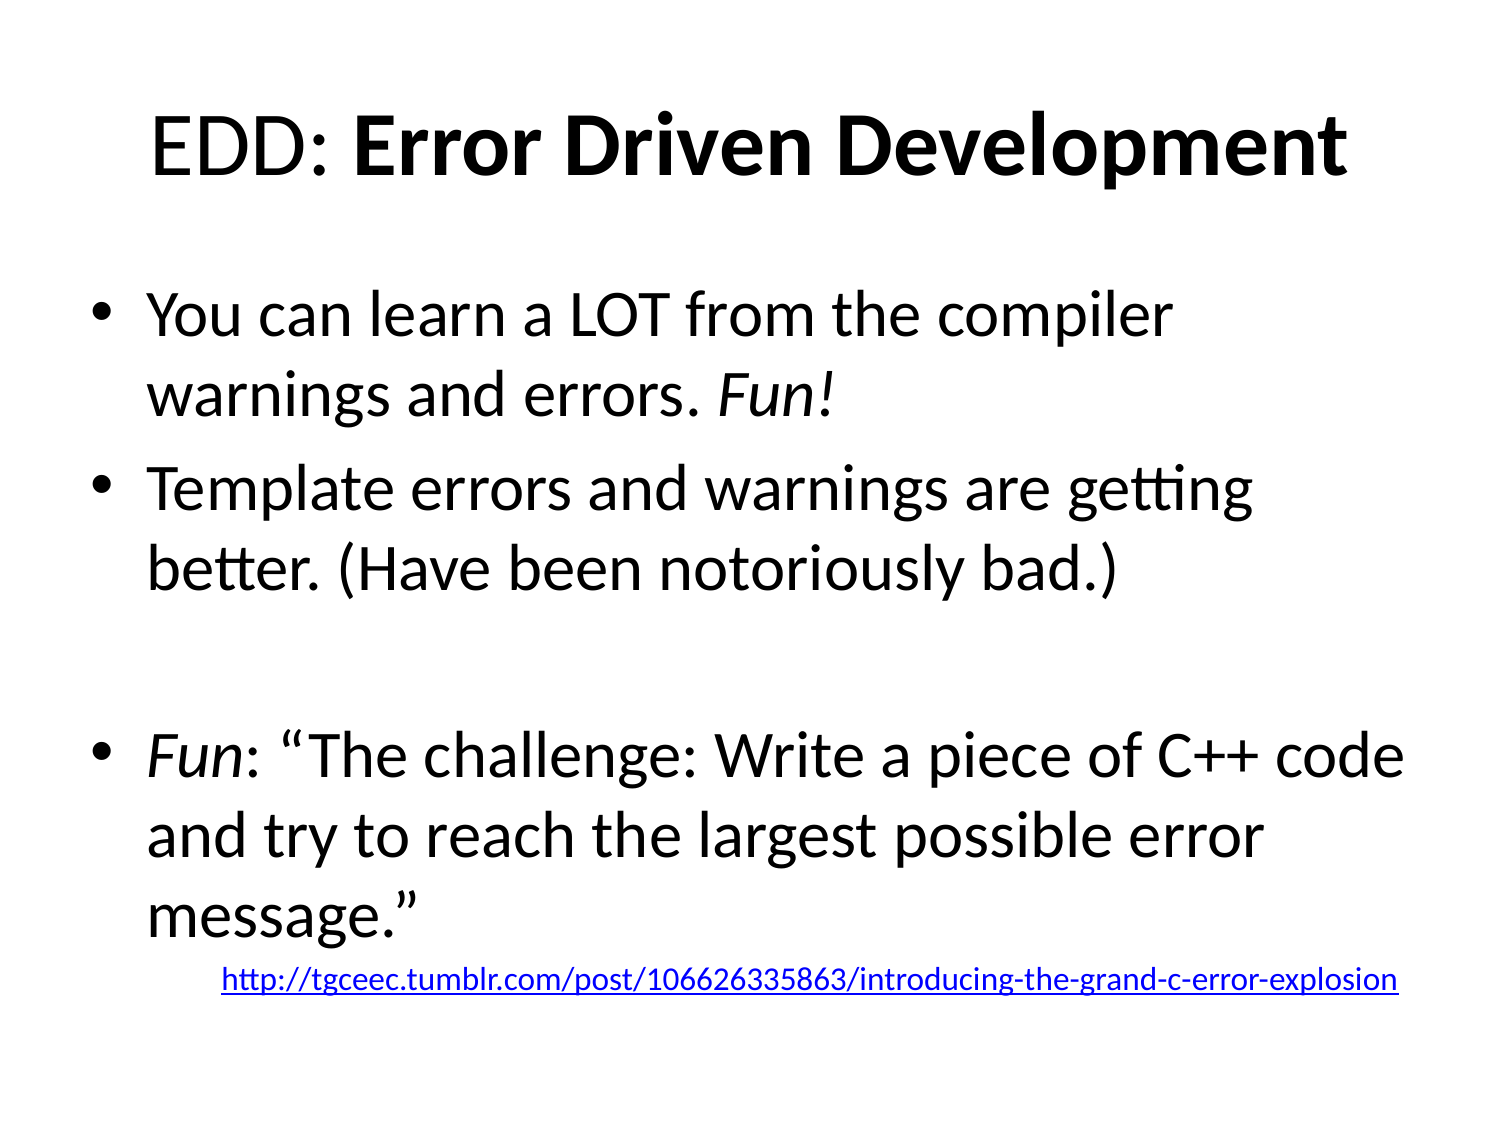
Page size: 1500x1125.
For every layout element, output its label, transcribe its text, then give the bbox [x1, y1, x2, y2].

list You can learn a LOT from the compiler warnings and errors. Fun! Template errors and warnings are getting better. (Have been notoriously bad.) Fun: “The challenge: Write a piece of C++ code and try to reach the largest possible error message.” http://tgceec.tumblr.com/post/106626335863/introducing-the-grand-c-error-explosion [75, 262, 1425, 1005]
title EDD: Error Driven Development [75, 45, 1425, 233]
